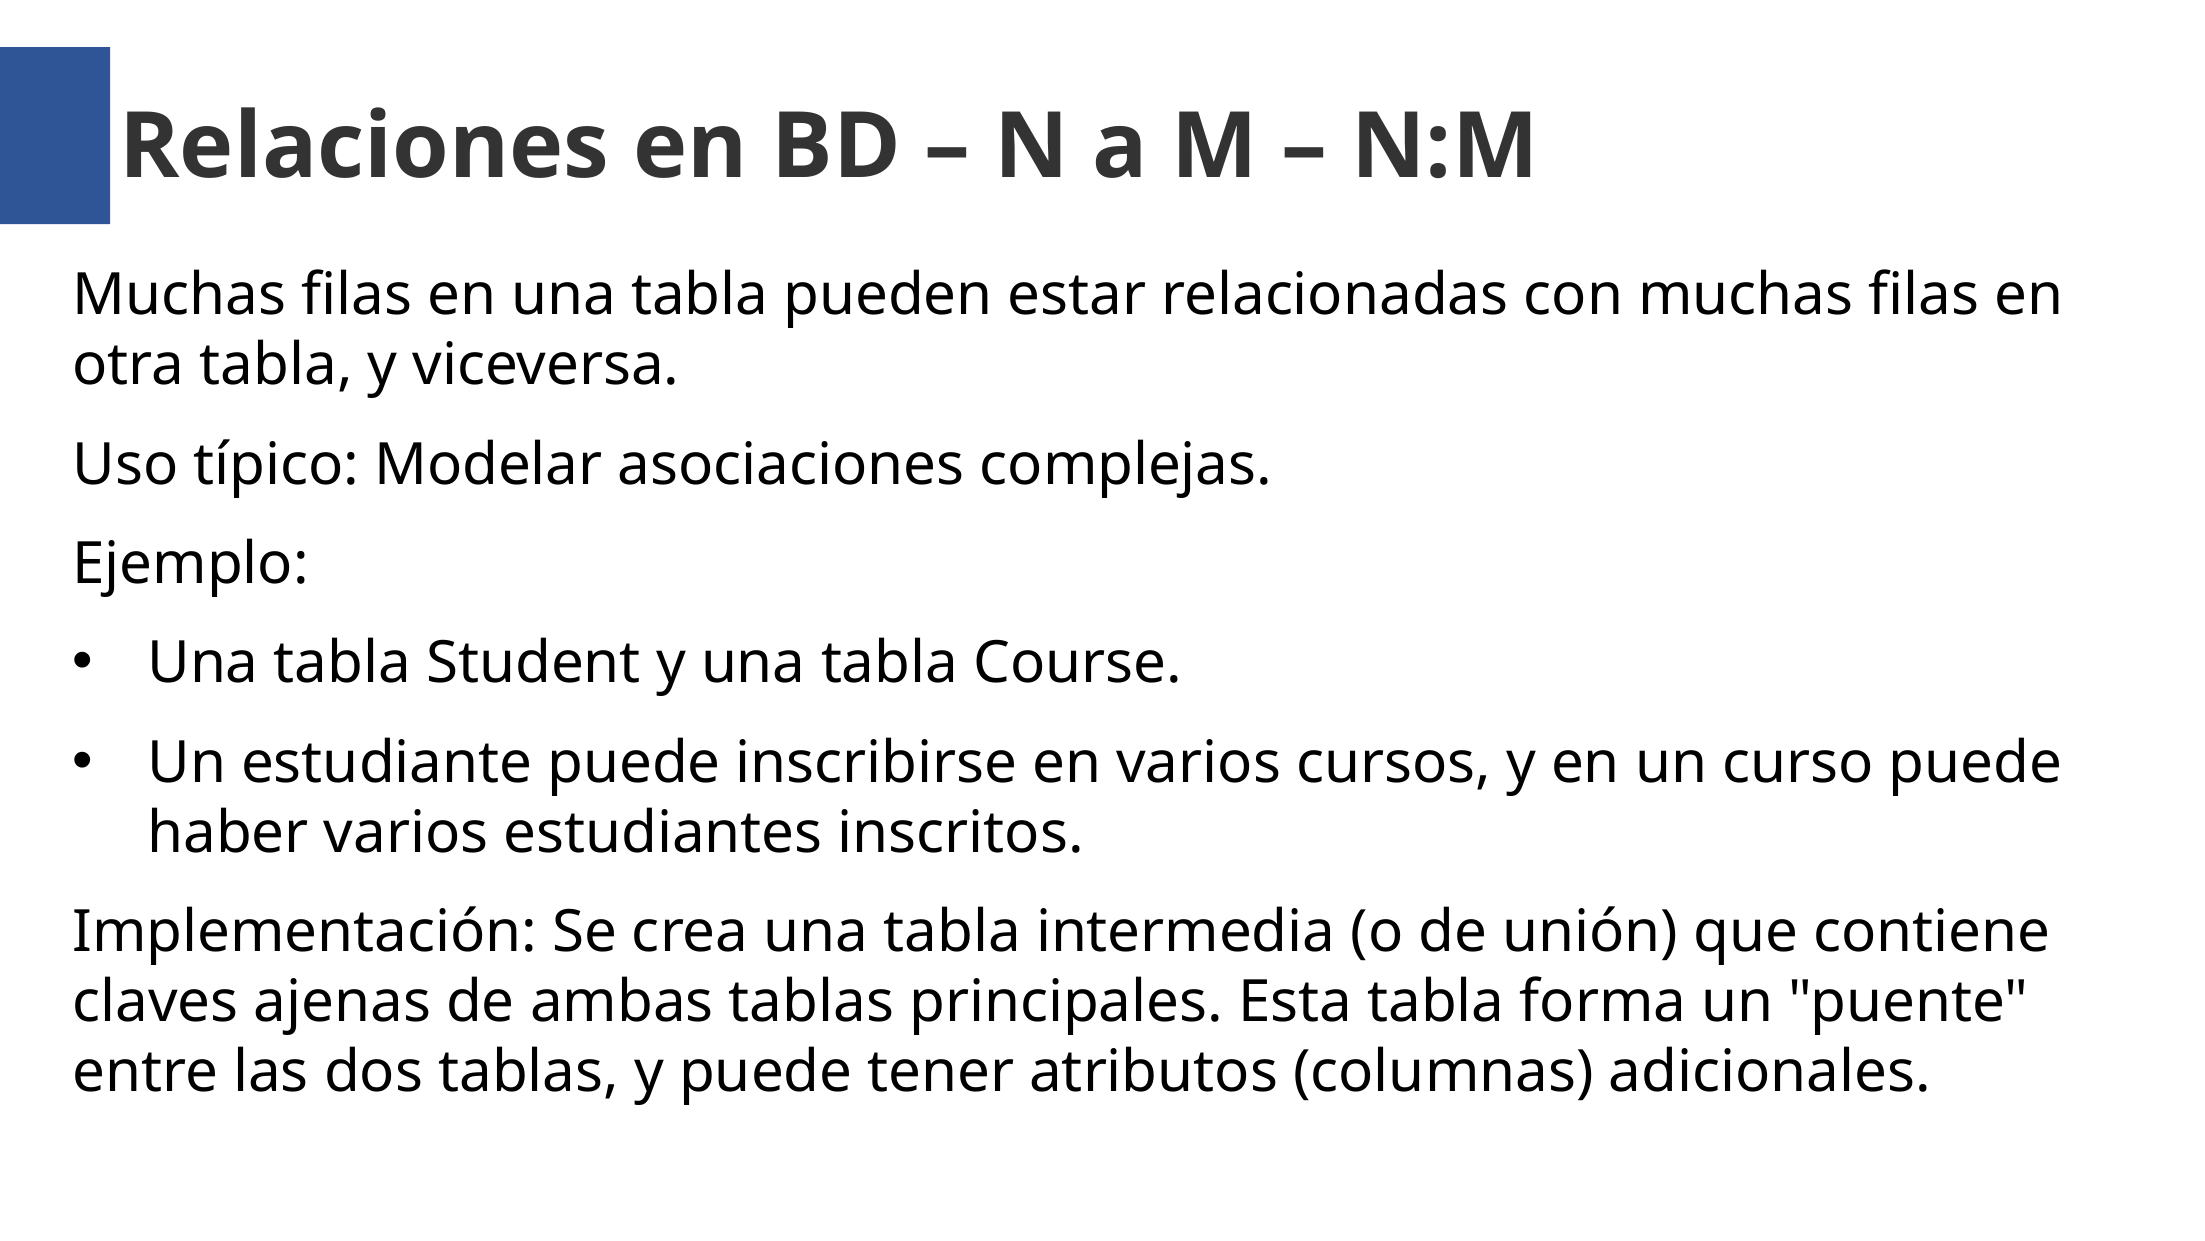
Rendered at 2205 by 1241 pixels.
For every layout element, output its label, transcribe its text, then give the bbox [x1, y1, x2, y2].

text_box Relaciones en BD – N a M – N:M [119, 24, 2121, 256]
text_box Muchas filas en una tabla pueden estar relacionadas con muchas filas en otra tabla, y viceversa. Uso típico: Modelar asociaciones complejas. Ejemplo: Una tabla Student y una tabla Course. Un estudiante puede inscribirse en varios cursos, y en un curso puede haber varios estudiantes inscritos. Implementación: Se crea una tabla intermedia (o de unión) que contiene claves ajenas de ambas tablas principales. Esta tabla forma un "puente" entre las dos tablas, y puede tener atributos (columnas) adicionales. [72, 256, 2121, 1173]
